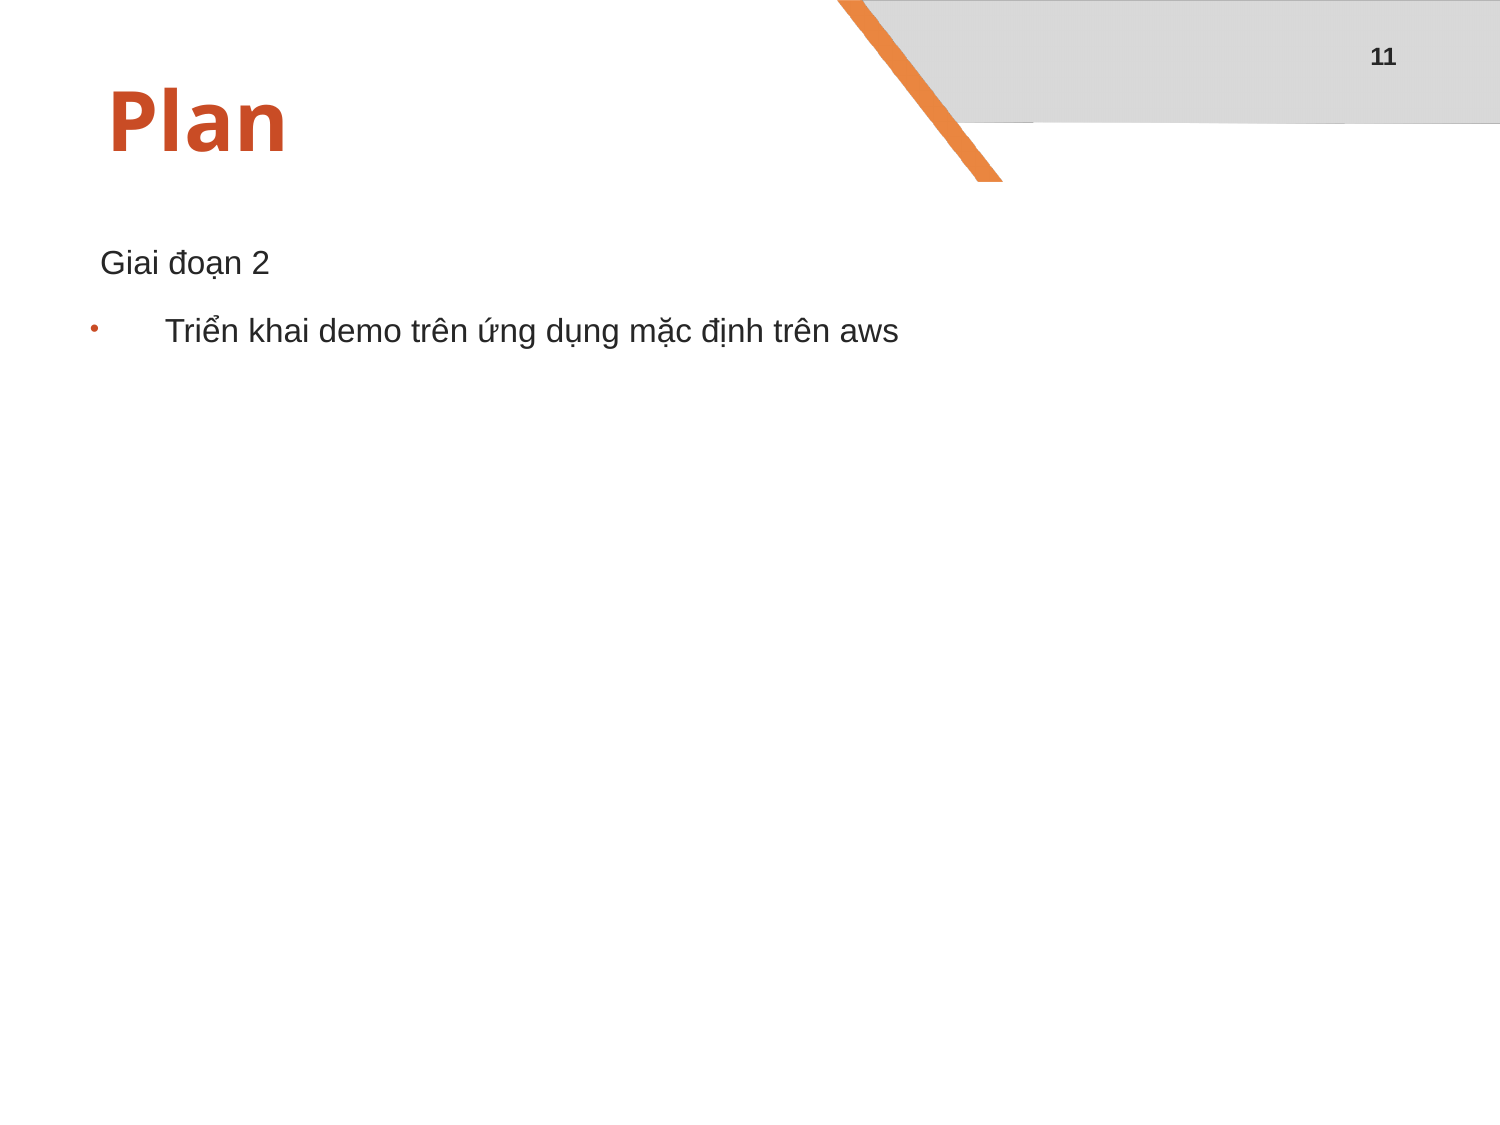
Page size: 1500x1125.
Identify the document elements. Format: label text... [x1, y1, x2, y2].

picture [837, 0, 1500, 182]
slide_number 11 [1342, 28, 1425, 78]
list Giai đoạn 2 Triển khai demo trên ứng dụng mặc định trên aws [75, 233, 1343, 650]
title Plan [76, 62, 838, 174]
